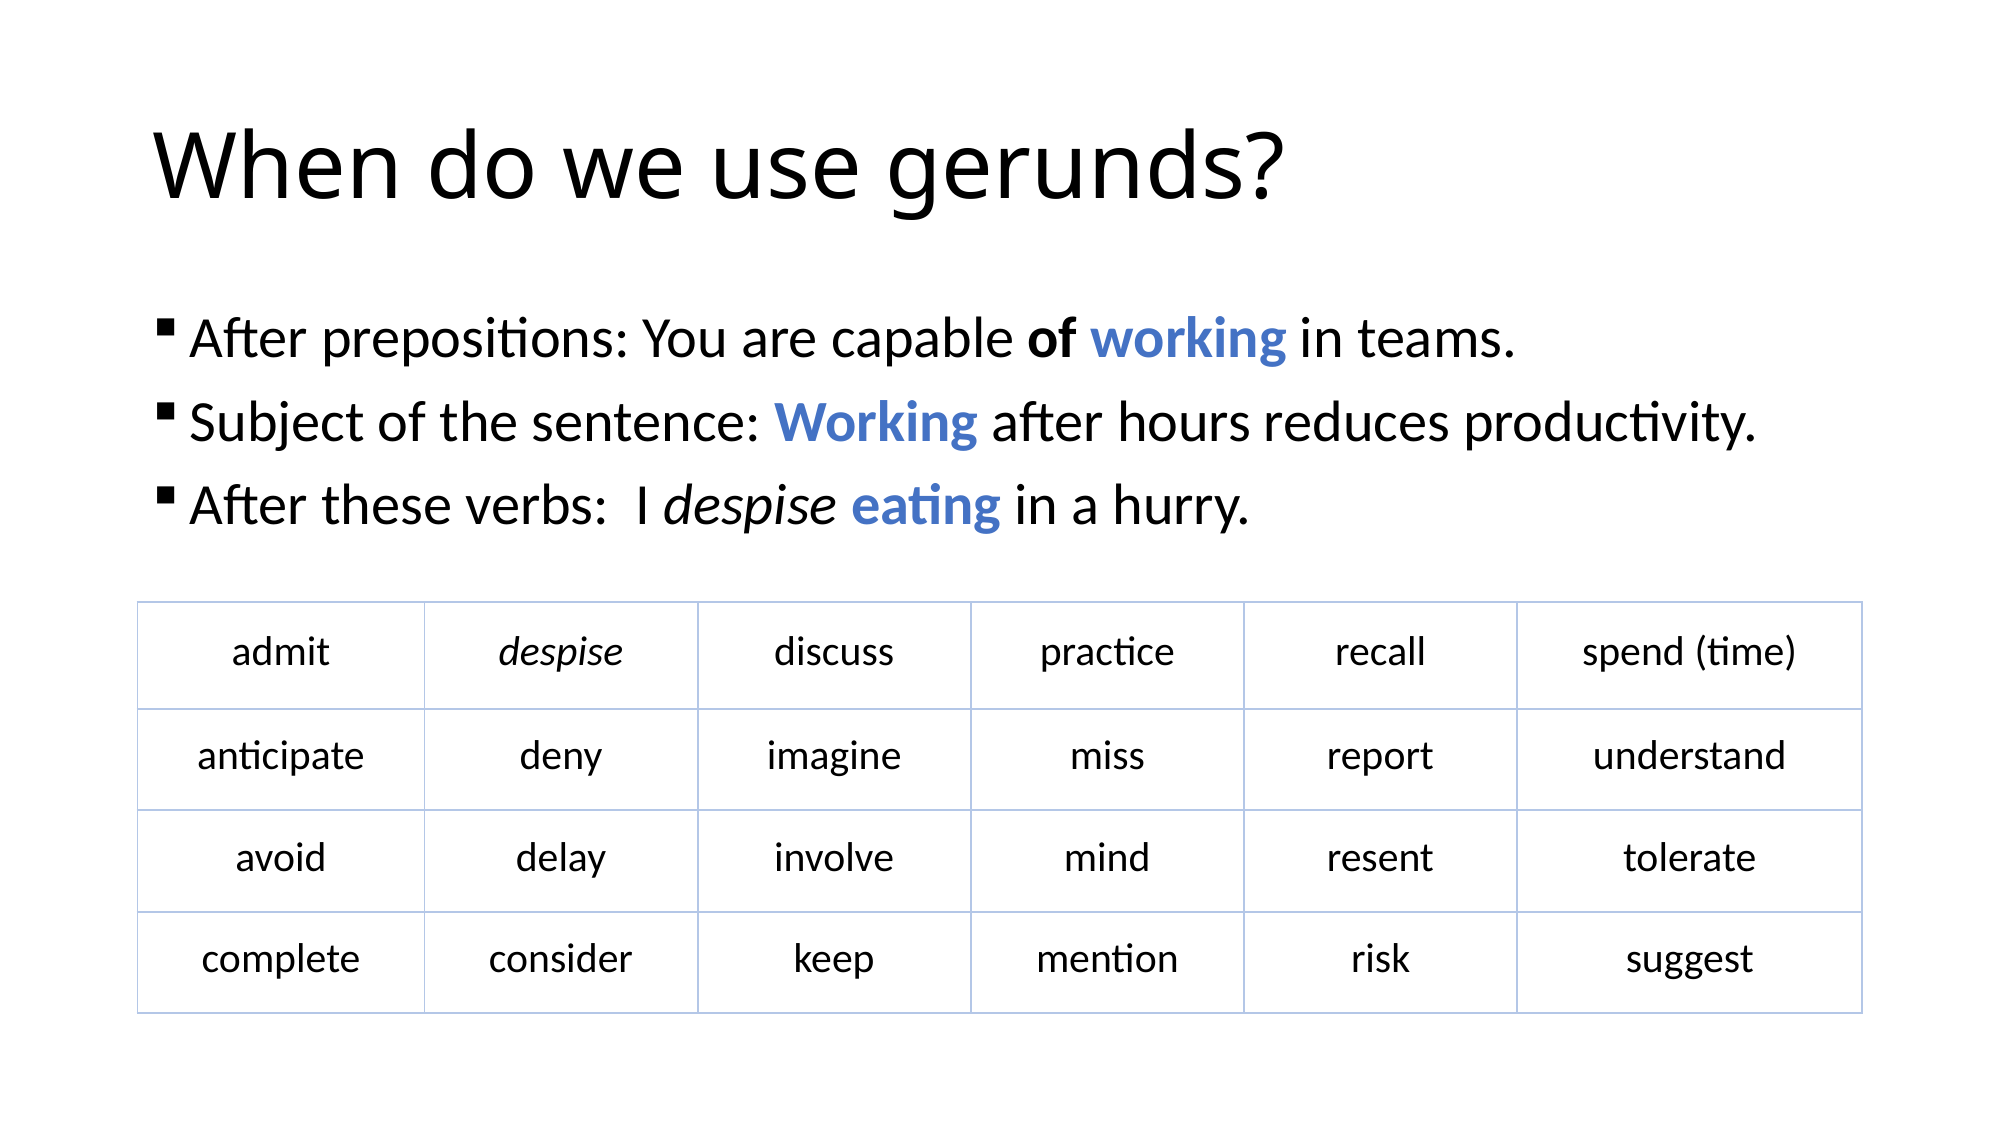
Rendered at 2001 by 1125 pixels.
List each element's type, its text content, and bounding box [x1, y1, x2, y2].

table_cell imagine [699, 710, 970, 809]
table_cell complete [138, 913, 424, 1012]
table_header discuss [699, 603, 970, 708]
table_header spend (time) [1518, 603, 1861, 708]
table_cell anticipate [138, 710, 424, 809]
table_cell report [1245, 710, 1516, 809]
title When do we use gerunds? [137, 59, 1863, 278]
table_cell involve [699, 811, 970, 911]
table_header recall [1245, 603, 1516, 708]
table_cell miss [972, 710, 1243, 809]
table_header despise [425, 603, 697, 708]
table_cell resent [1245, 811, 1516, 911]
table_header admit [138, 603, 424, 708]
table_cell avoid [138, 811, 424, 911]
table_cell understand [1518, 710, 1861, 809]
table_cell deny [425, 710, 697, 809]
table_cell delay [425, 811, 697, 911]
table_cell mind [972, 811, 1243, 911]
table_cell consider [425, 913, 697, 1012]
table_cell suggest [1518, 913, 1861, 1012]
table_cell mention [972, 913, 1243, 1012]
table_cell tolerate [1518, 811, 1861, 911]
list After prepositions: You are capable of working in teams. Subject of the sentence: Working after hours reduces productivity. After these verbs: I despise eating in a hurry. [137, 299, 1863, 601]
table_cell risk [1245, 913, 1516, 1012]
table_cell keep [699, 913, 970, 1012]
table_header practice [972, 603, 1243, 708]
